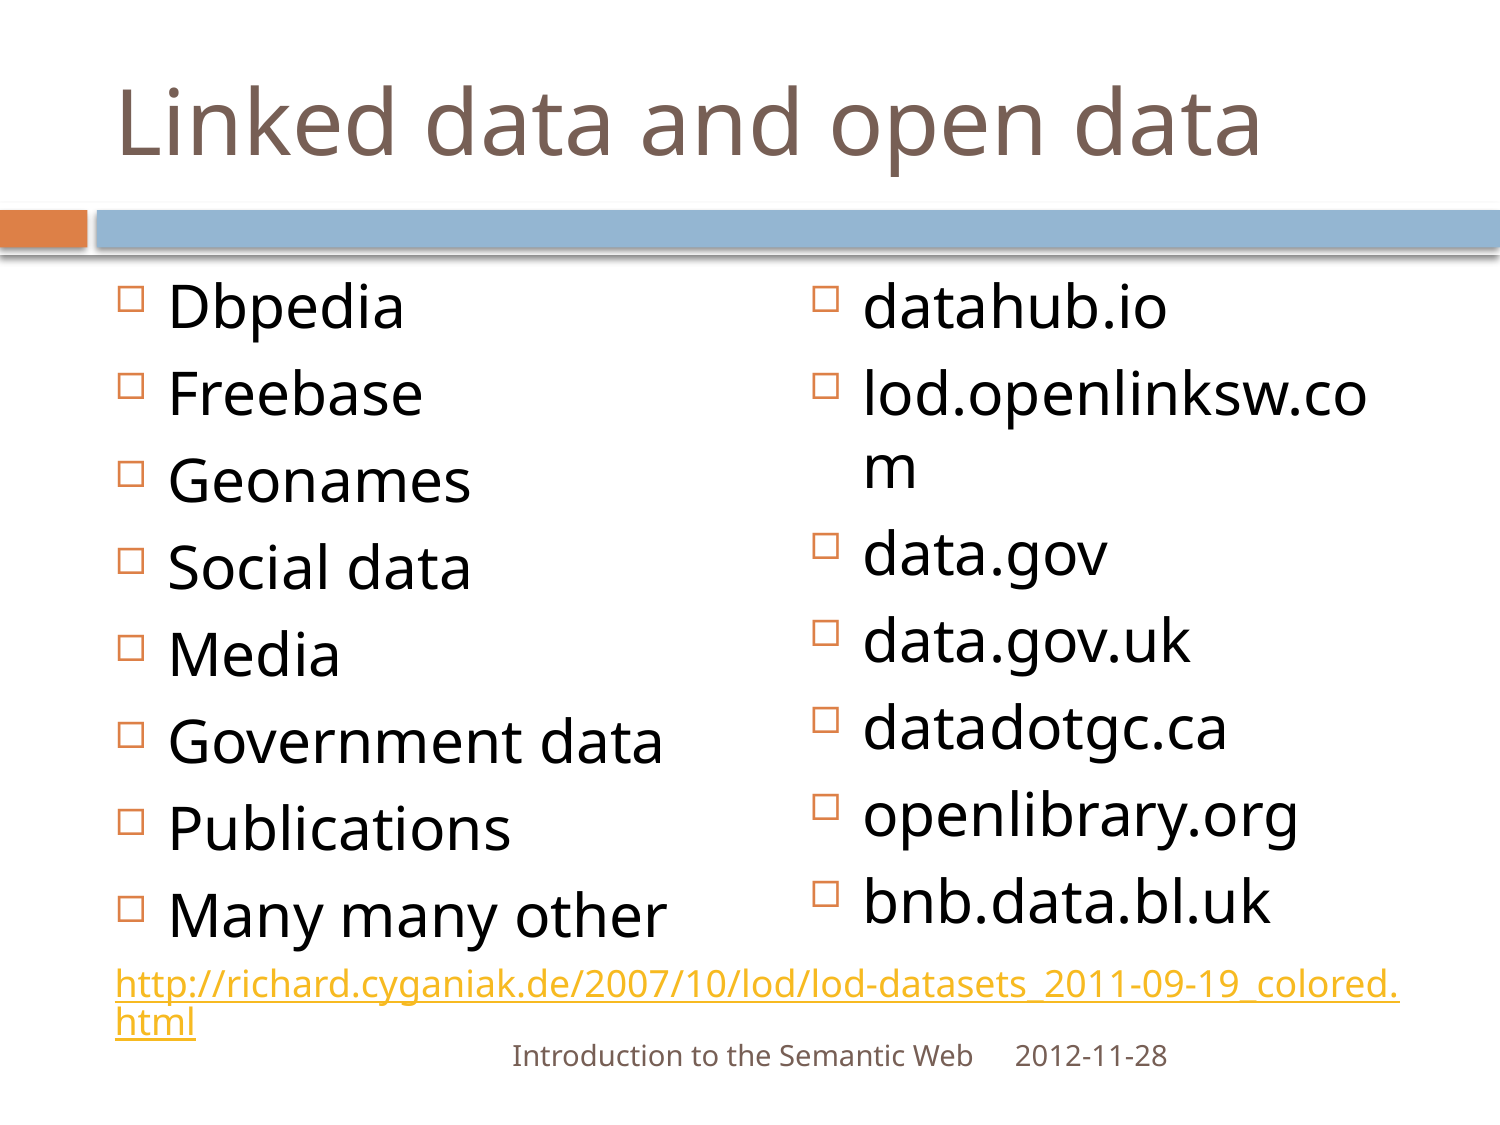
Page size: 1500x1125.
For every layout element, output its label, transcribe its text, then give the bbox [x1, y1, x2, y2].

text_box 2012-11-28 [999, 1024, 1438, 1085]
text_box Introduction to the Semantic Web [99, 1024, 990, 1085]
title Linked data and open data [99, 37, 1438, 200]
list Dbpedia Freebase Geonames Social data Media Government data Publications Many many other [99, 260, 738, 952]
text_box http://richard.cyganiak.de/2007/10/lod/lod-datasets_2011-09-19_colored.html [99, 952, 1438, 1019]
list datahub.io lod.openlinksw.com data.gov data.gov.uk datadotgc.ca openlibrary.org bnb.data.bl.uk [794, 260, 1433, 952]
